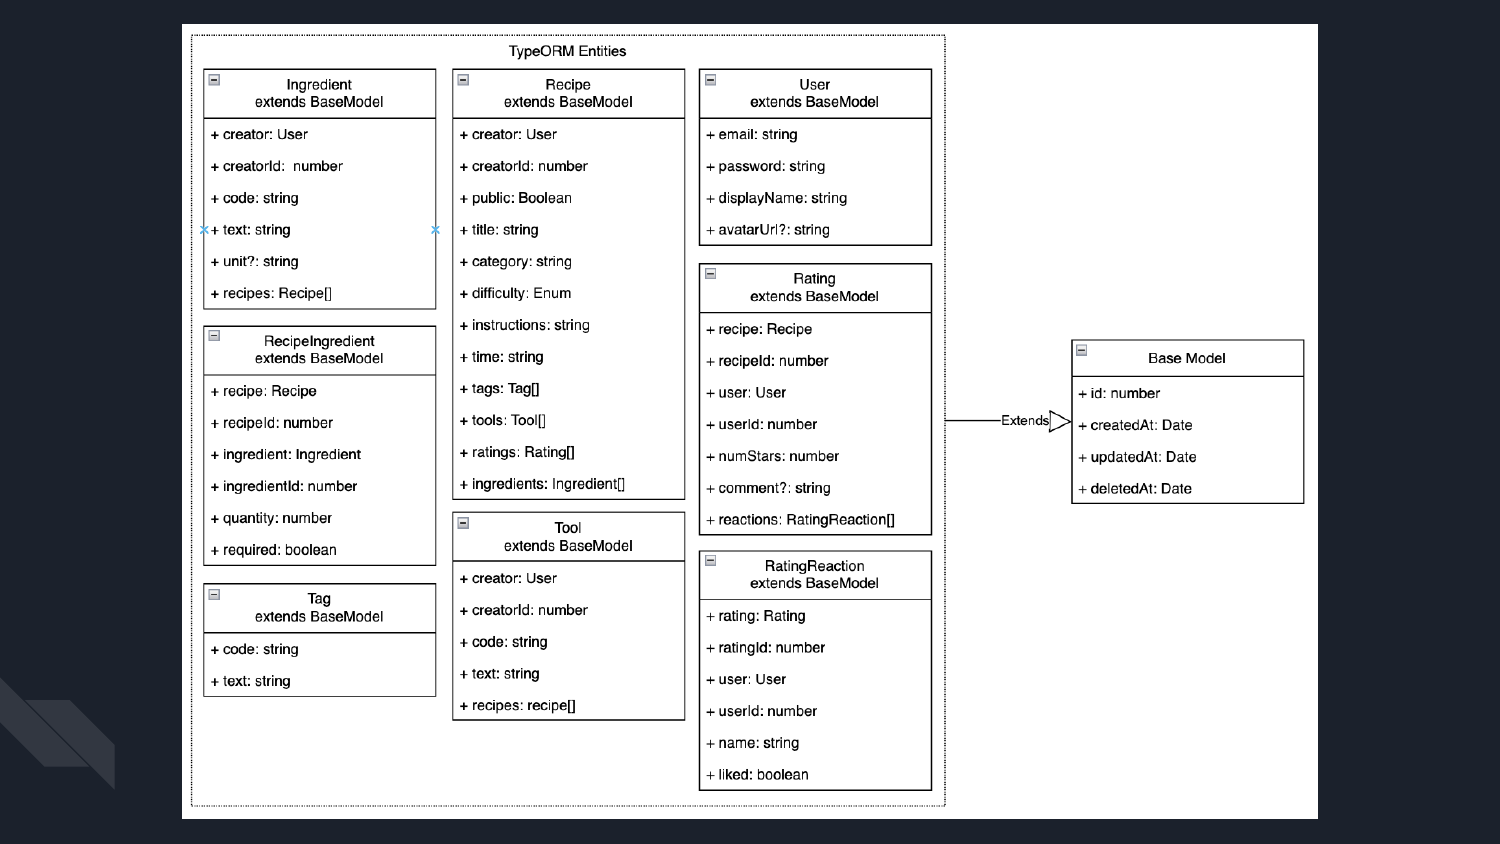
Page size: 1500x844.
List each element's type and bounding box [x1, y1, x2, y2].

picture [182, 24, 1318, 819]
